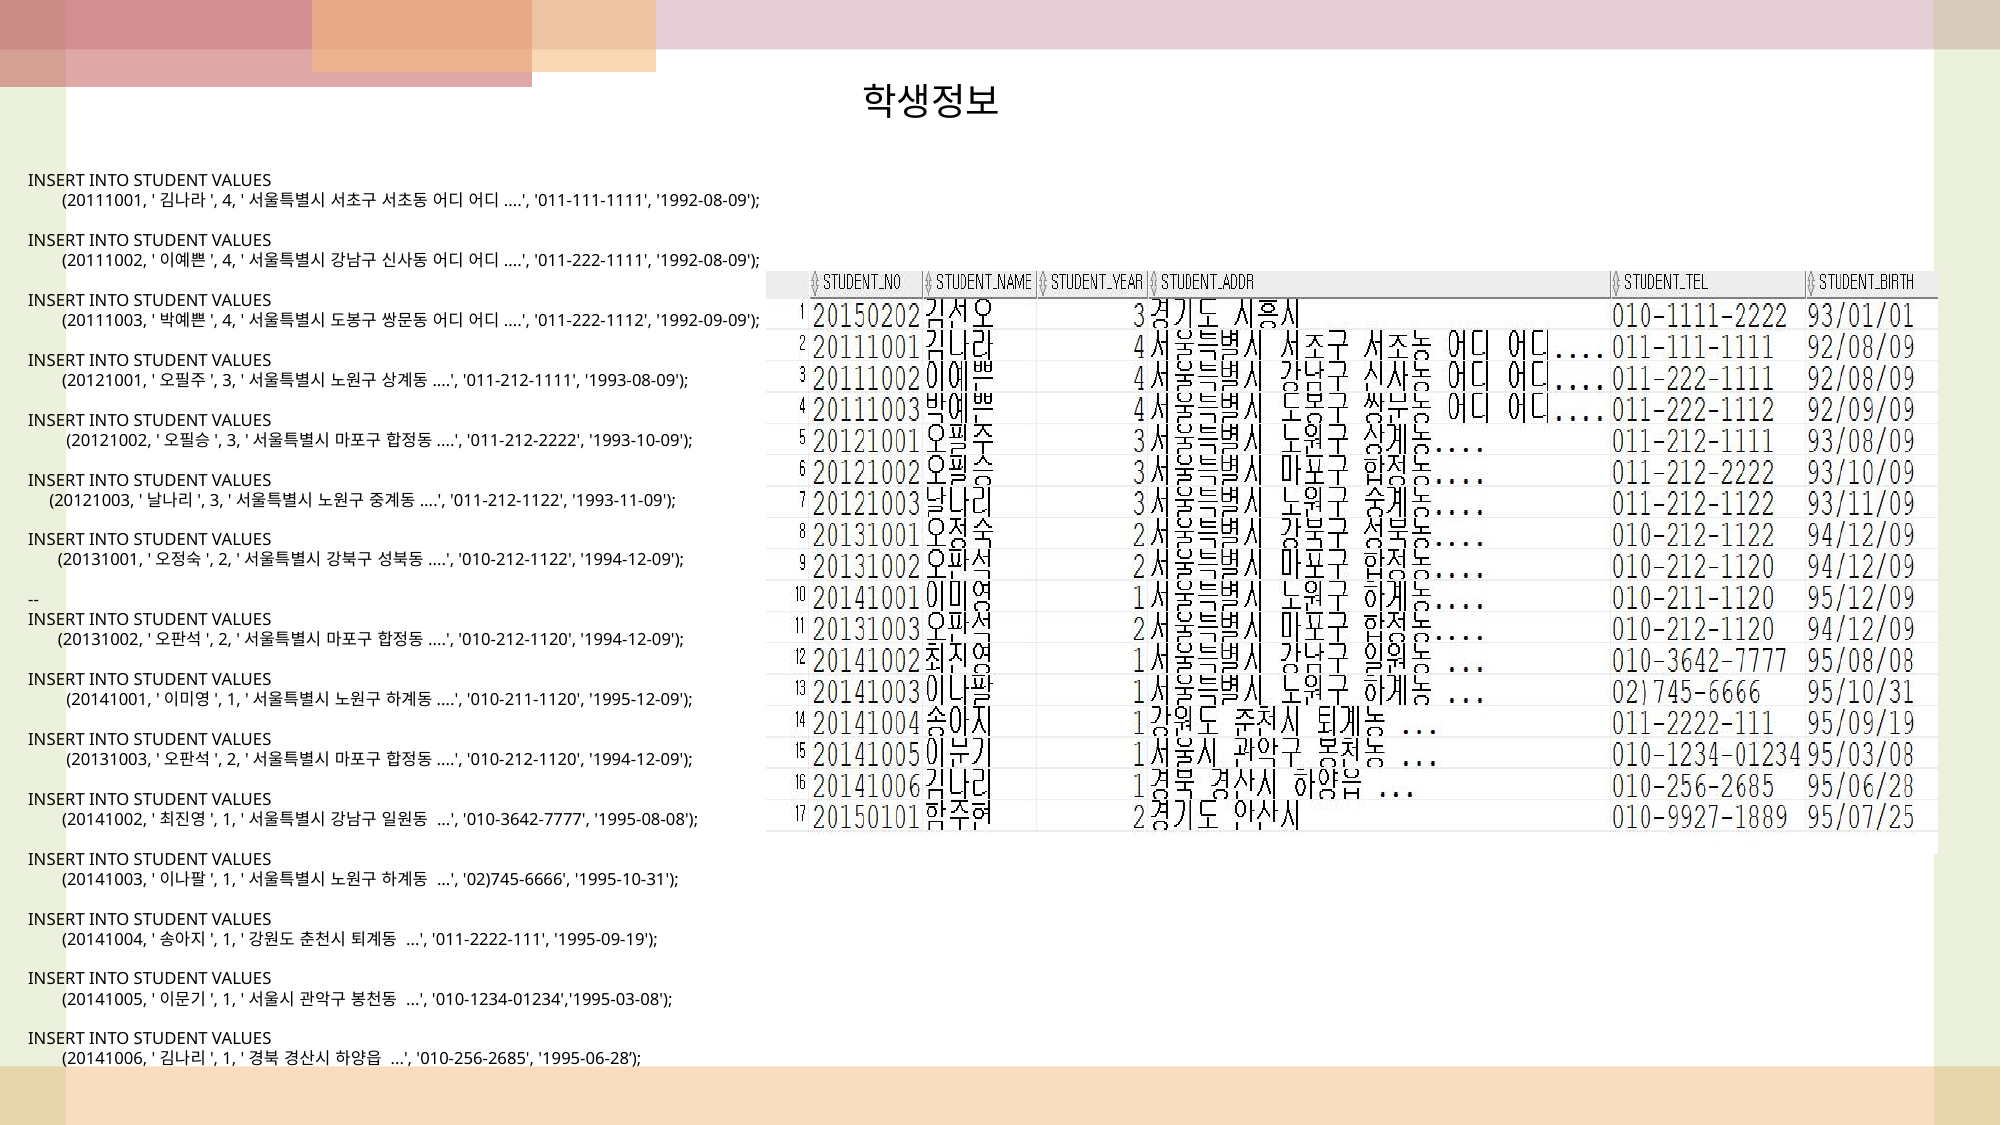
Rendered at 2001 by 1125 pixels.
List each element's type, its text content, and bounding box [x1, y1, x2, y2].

text_box INSERT INTO STUDENT VALUES (20111001, '김나라', 4, '서울특별시 서초구 서초동 어디 어디....', '011-111-1111', '1992-08-09'); INSERT INTO STUDENT VALUES (20111002, '이예쁜', 4, '서울특별시 강남구 신사동 어디 어디....', '011-222-1111', '1992-08-09'); INSERT INTO STUDENT VALUES (20111003, '박예쁜', 4, '서울특별시 도봉구 쌍문동 어디 어디....', '011-222-1112', '1992-09-09'); INSERT INTO STUDENT VALUES (20121001, '오필주', 3, '서울특별시 노원구 상계동....', '011-212-1111', '1993-08-09'); INSERT INTO STUDENT VALUES (20121002, '오필승', 3, '서울특별시 마포구 합정동....', '011-212-2222', '1993-10-09'); INSERT INTO STUDENT VALUES (20121003, '날나리', 3, '서울특별시 노원구 중계동....', '011-212-1122', '1993-11-09'); INSERT INTO STUDENT VALUES (20131001, '오정숙', 2, '서울특별시 강북구 성북동....', '010-212-1122', '1994-12-09'); -- INSERT INTO STUDENT VALUES (20131002, '오판석', 2, '서울특별시 마포구 합정동....', '010-212-1120', '1994-12-09'); INSERT INTO STUDENT VALUES (20141001, '이미영', 1, '서울특별시 노원구 하계동....', '010-211-1120', '1995-12-09'); INSERT INTO STUDENT VALUES (20131003, '오판석', 2, '서울특별시 마포구 합정동....', '010-212-1120', '1994-12-09'); INSERT INTO STUDENT VALUES (20141002, '최진영', 1, '서울특별시 강남구 일원동 ...', '010-3642-7777', '1995-08-08'); INSERT INTO STUDENT VALUES (20141003, '이나팔', 1, '서울특별시 노원구 하계동 ...', '02)745-6666', '1995-10-31'); INSERT INTO STUDENT VALUES (20141004, '송아지', 1, '강원도 춘천시 퇴계동 ...', '011-2222-111', '1995-09-19'); INSERT INTO STUDENT VALUES (20141005, '이문기', 1, '서울시 관악구 봉천동 ...', '010-1234-01234','1995-03-08'); INSERT INTO STUDENT VALUES (20141006, '김나리', 1, '경북 경산시 하양읍 ...', '010-256-2685', '1995-06-28’); [13, 162, 1938, 1116]
picture [766, 271, 1938, 854]
text_box 학생정보 [580, 70, 1282, 131]
